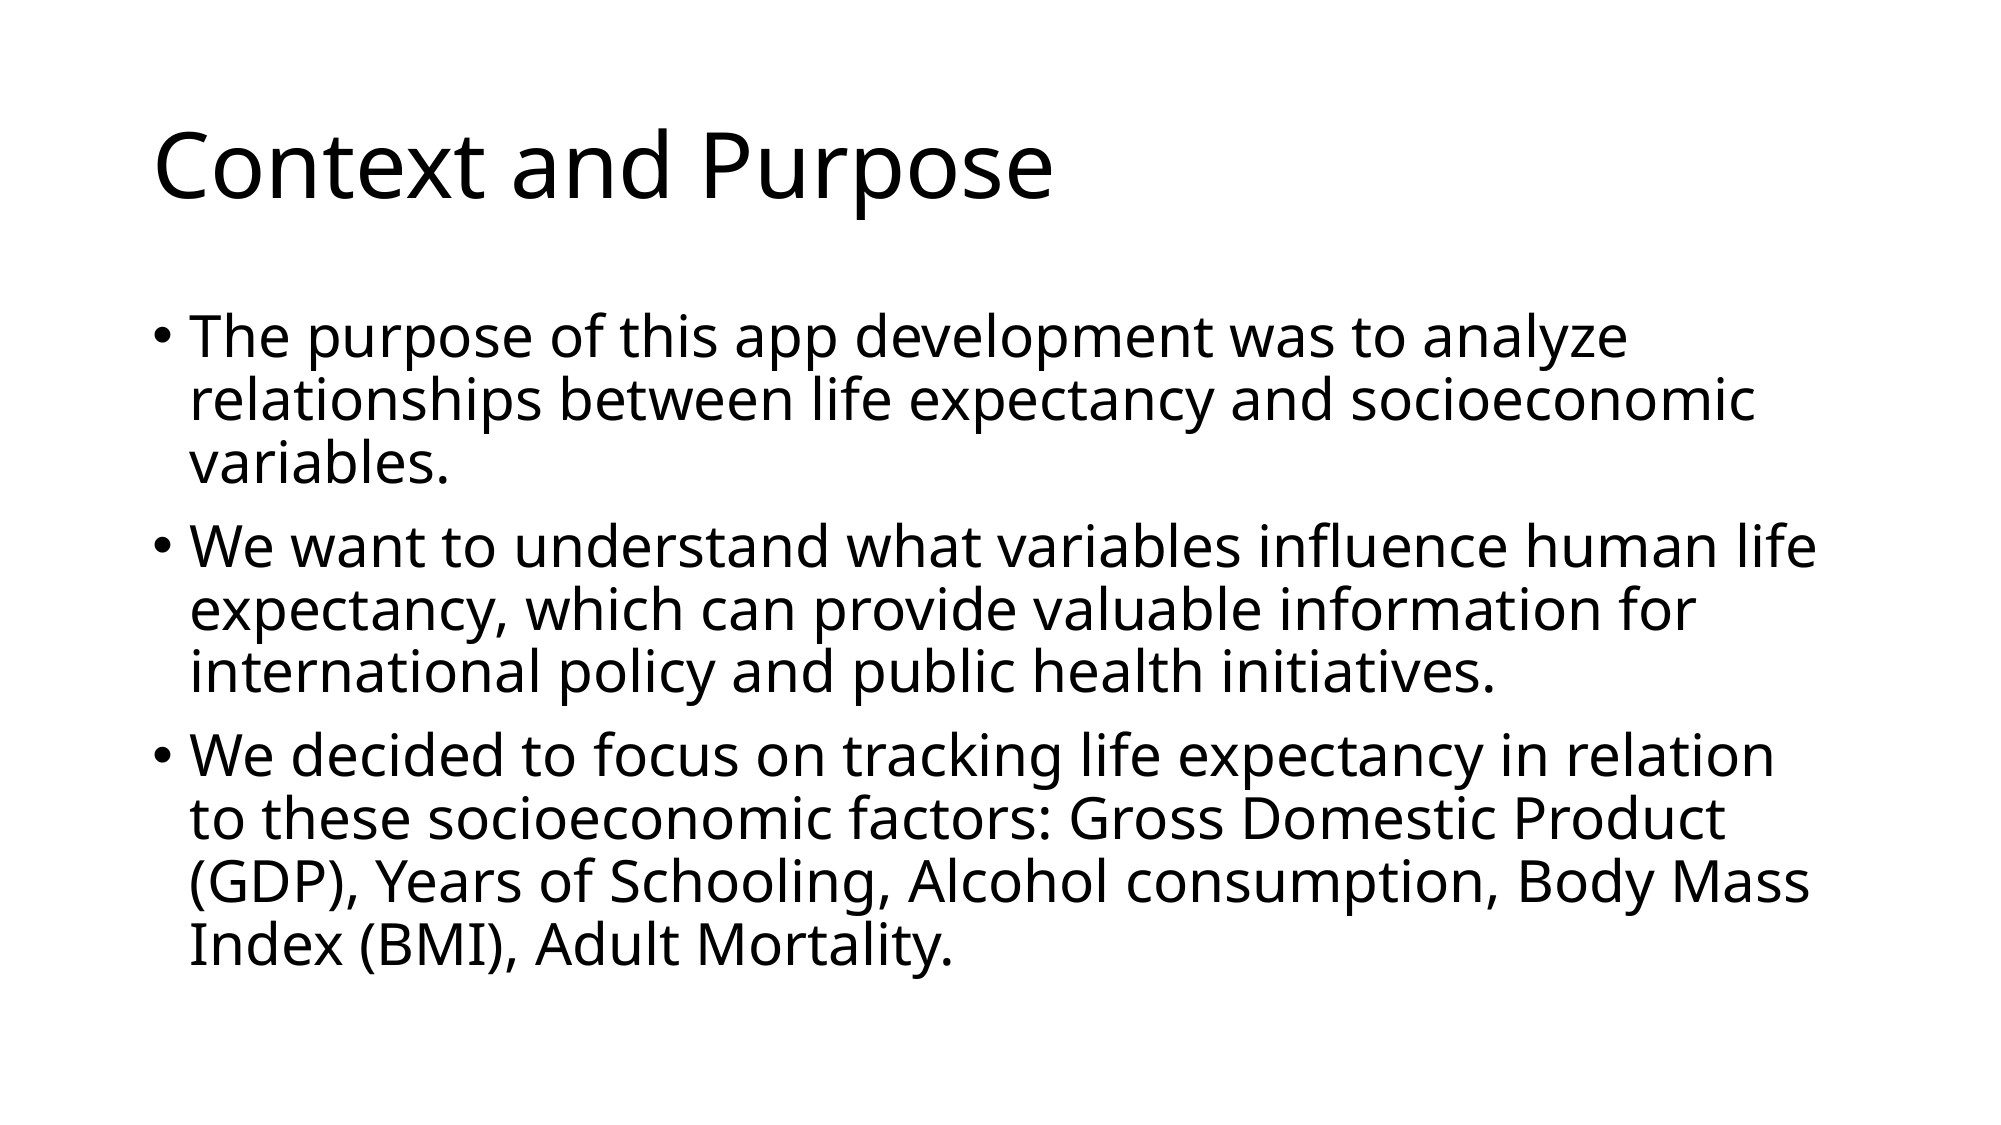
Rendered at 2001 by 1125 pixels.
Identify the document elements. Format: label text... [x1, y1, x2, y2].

list The purpose of this app development was to analyze relationships between life expectancy and socioeconomic variables. We want to understand what variables influence human life expectancy, which can provide valuable information for international policy and public health initiatives. We decided to focus on tracking life expectancy in relation to these socioeconomic factors: Gross Domestic Product (GDP), Years of Schooling, Alcohol consumption, Body Mass Index (BMI), Adult Mortality. [137, 299, 1863, 1014]
title Context and Purpose [137, 59, 1863, 278]
